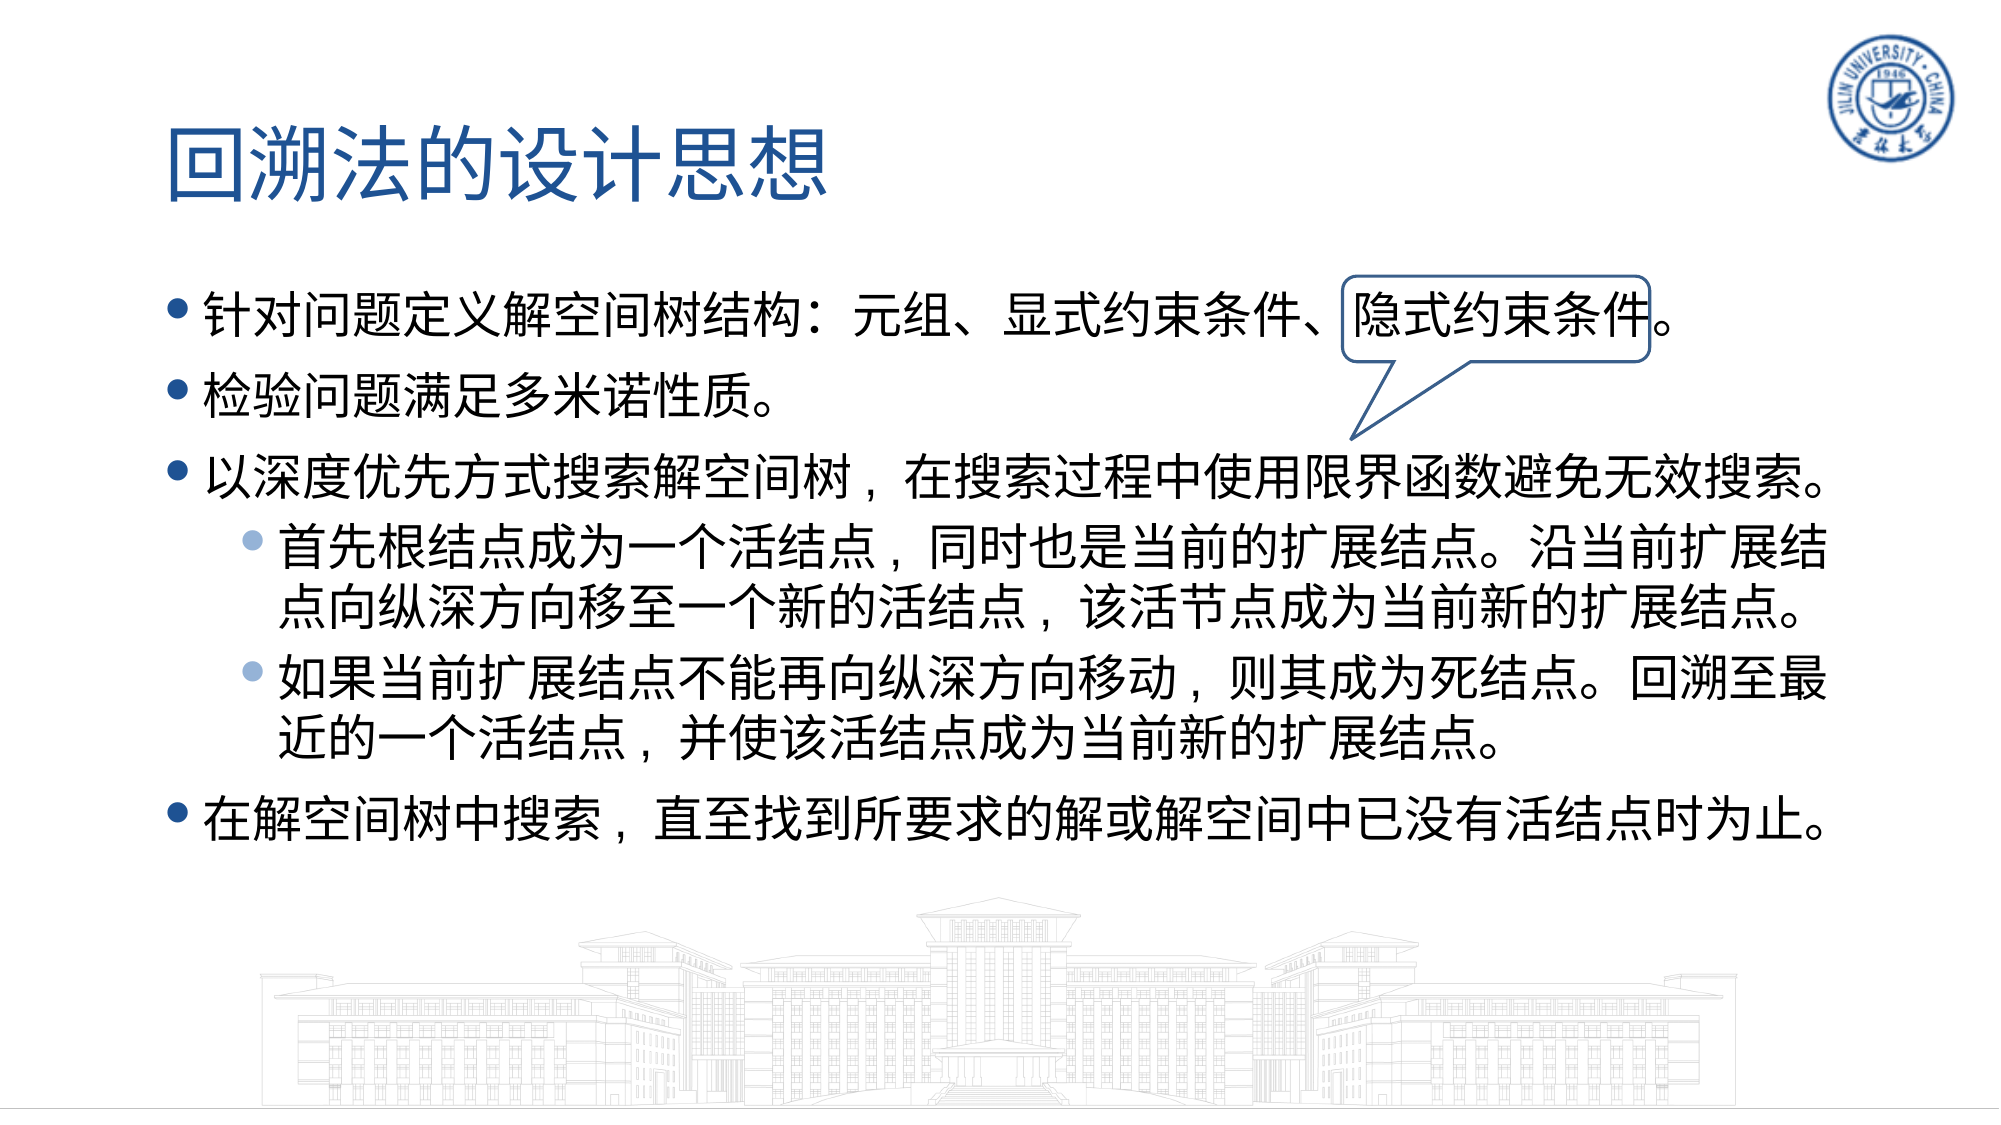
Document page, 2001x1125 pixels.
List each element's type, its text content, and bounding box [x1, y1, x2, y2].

list 针对问题定义解空间树结构：元组、显式约束条件、隐式约束条件。 检验问题满足多米诺性质。 以深度优先方式搜索解空间树, 在搜索过程中使用限界函数避免无效搜索。 首先根结点成为一个活结点, 同时也是当前的扩展结点。沿当前扩展结点向纵深方向移至一个新的活结点, 该活节点成为当前新的扩展结点。 如果当前扩展结点不能再向纵深方向移动, 则其成为死结点。回溯至最近的一个活结点, 并使该活结点成为当前新的扩展结点。 在解空间树中搜索, 直至找到所要求的解或解空间中已没有活结点时为止。 [149, 276, 1860, 1041]
slide_number [0, 897, 1999, 1109]
text_box [1341, 275, 1651, 441]
picture [1824, 15, 1965, 173]
title 回溯法的设计思想 [149, 75, 1500, 263]
